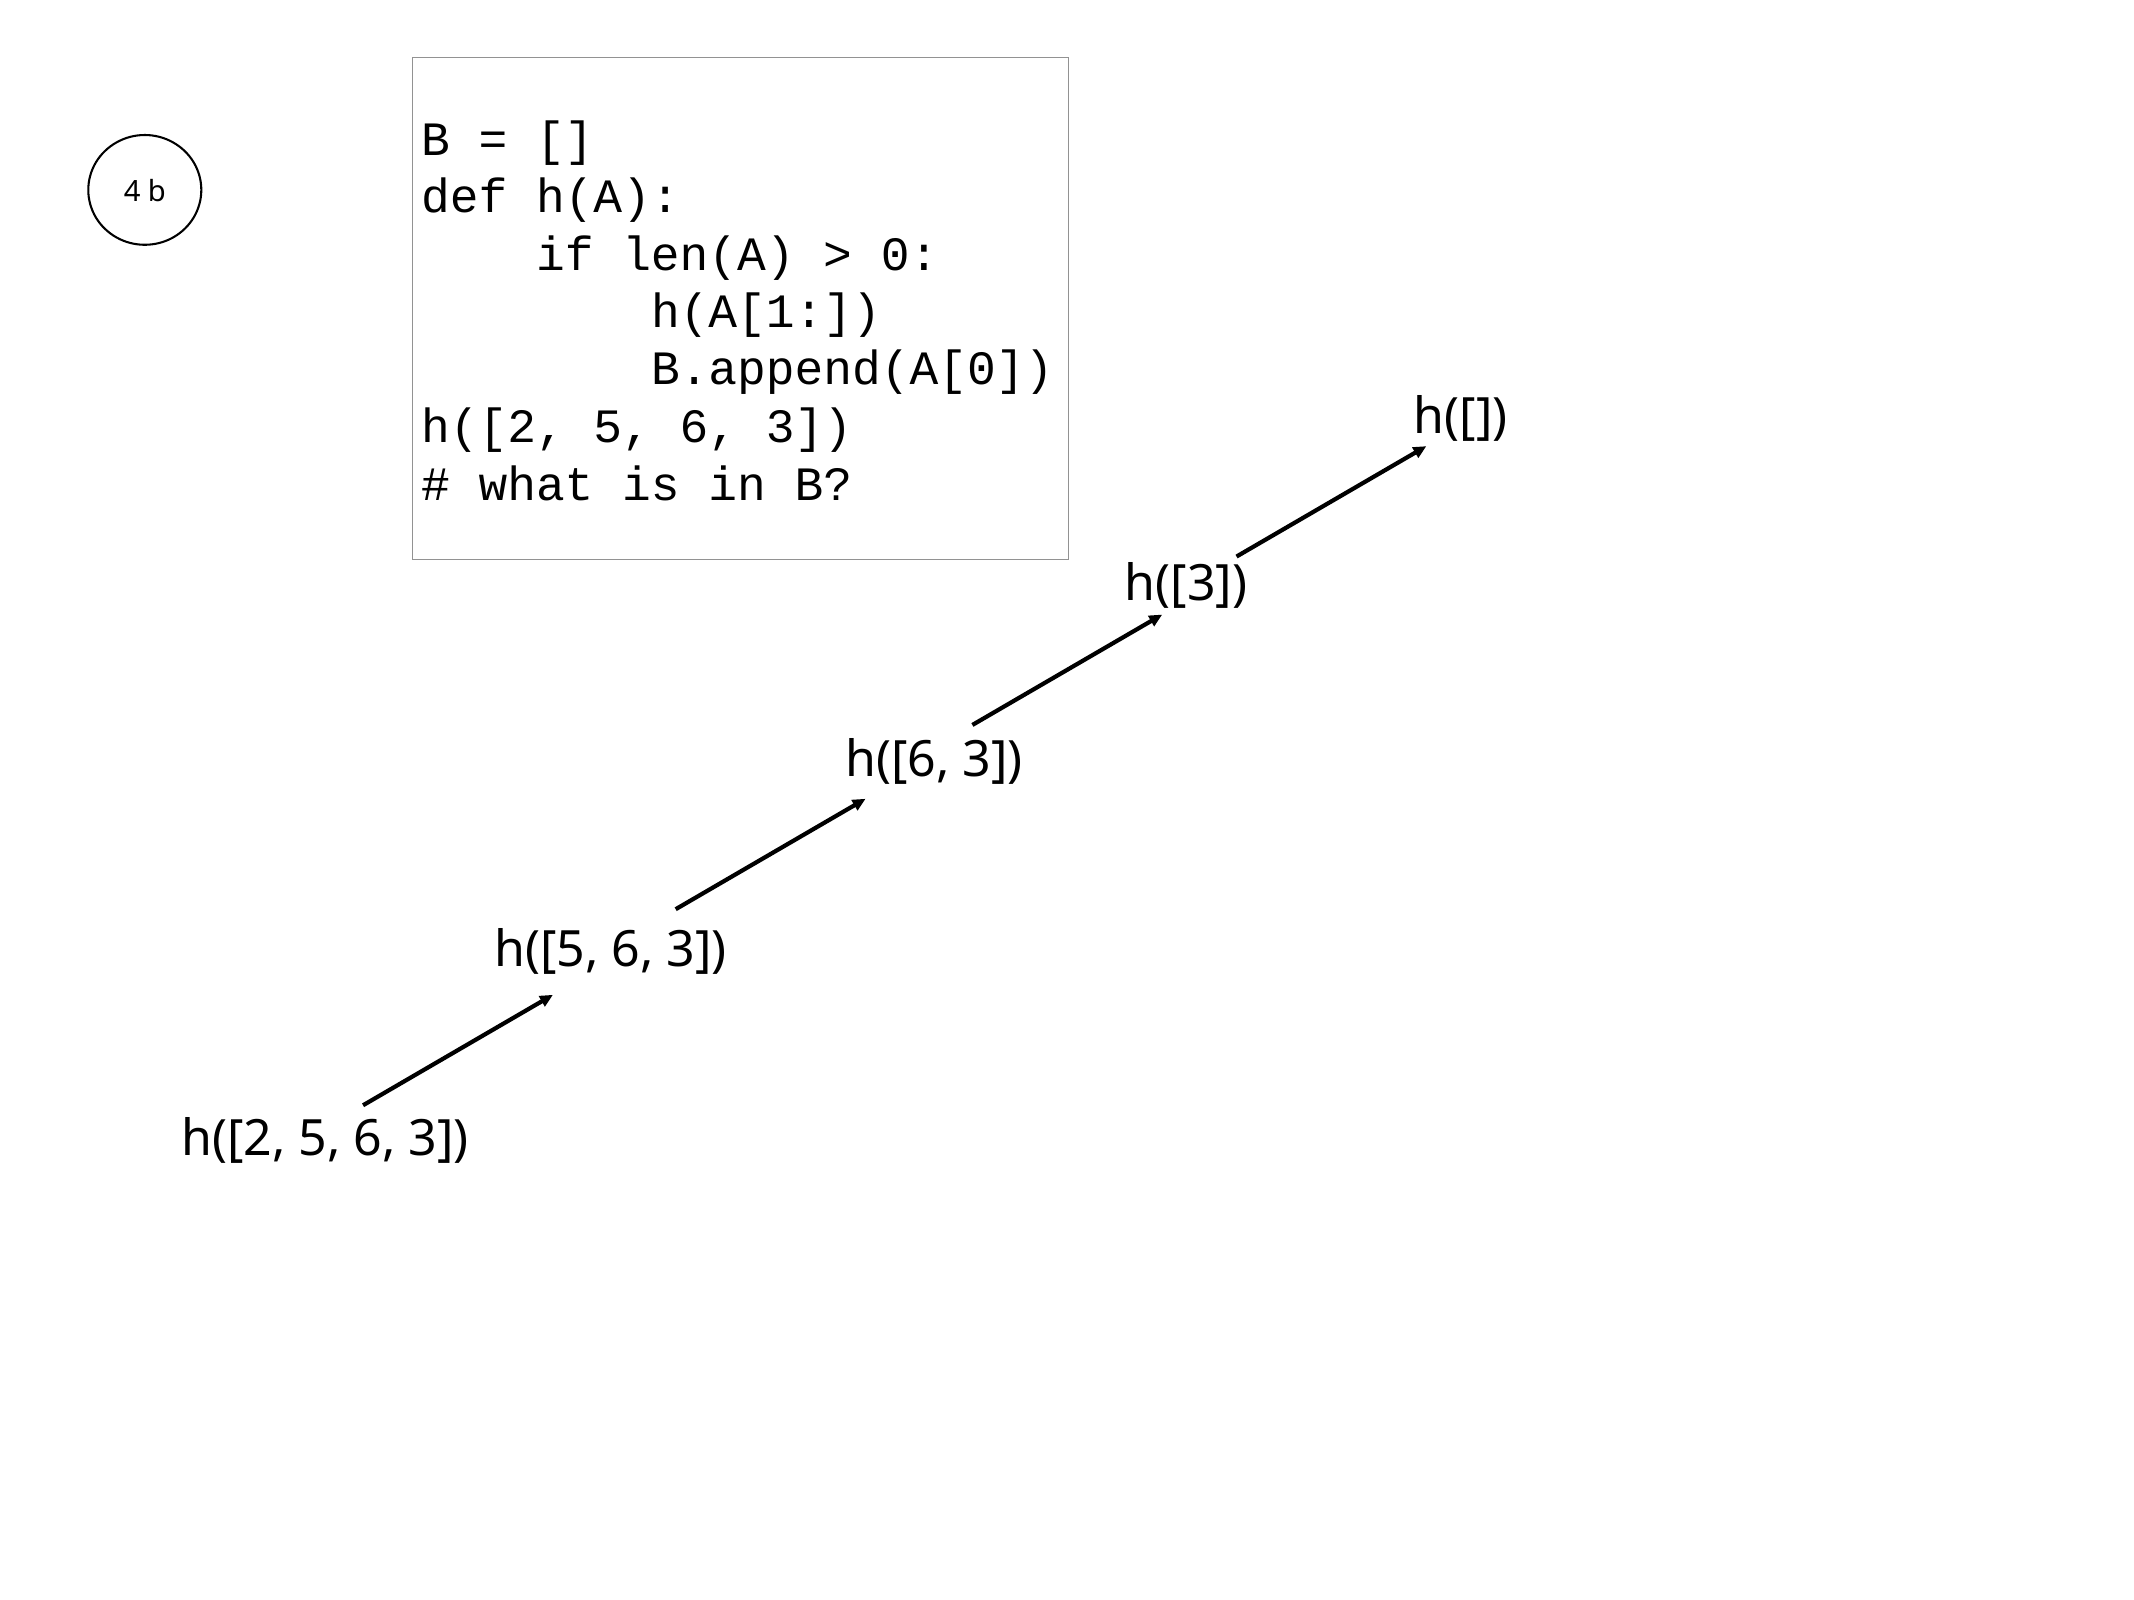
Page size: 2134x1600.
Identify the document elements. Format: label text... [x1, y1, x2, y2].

text_box 4 b [88, 135, 202, 245]
text_box [972, 614, 1162, 726]
text_box h([5, 6, 3]) [485, 907, 735, 985]
text_box h([2, 5, 6, 3]) [173, 1096, 478, 1174]
text_box h([6, 3]) [836, 718, 1031, 795]
text_box [363, 995, 553, 1106]
text_box [1236, 446, 1427, 557]
text_box h([]) [1405, 375, 1517, 452]
text_box h([3]) [1116, 542, 1256, 619]
text_box B = [] def h(A): if len(A) > 0: h(A[1:]) B.append(A[0]) h([2, 5, 6, 3]) # what is in B? [412, 57, 1069, 560]
text_box [675, 798, 866, 910]
